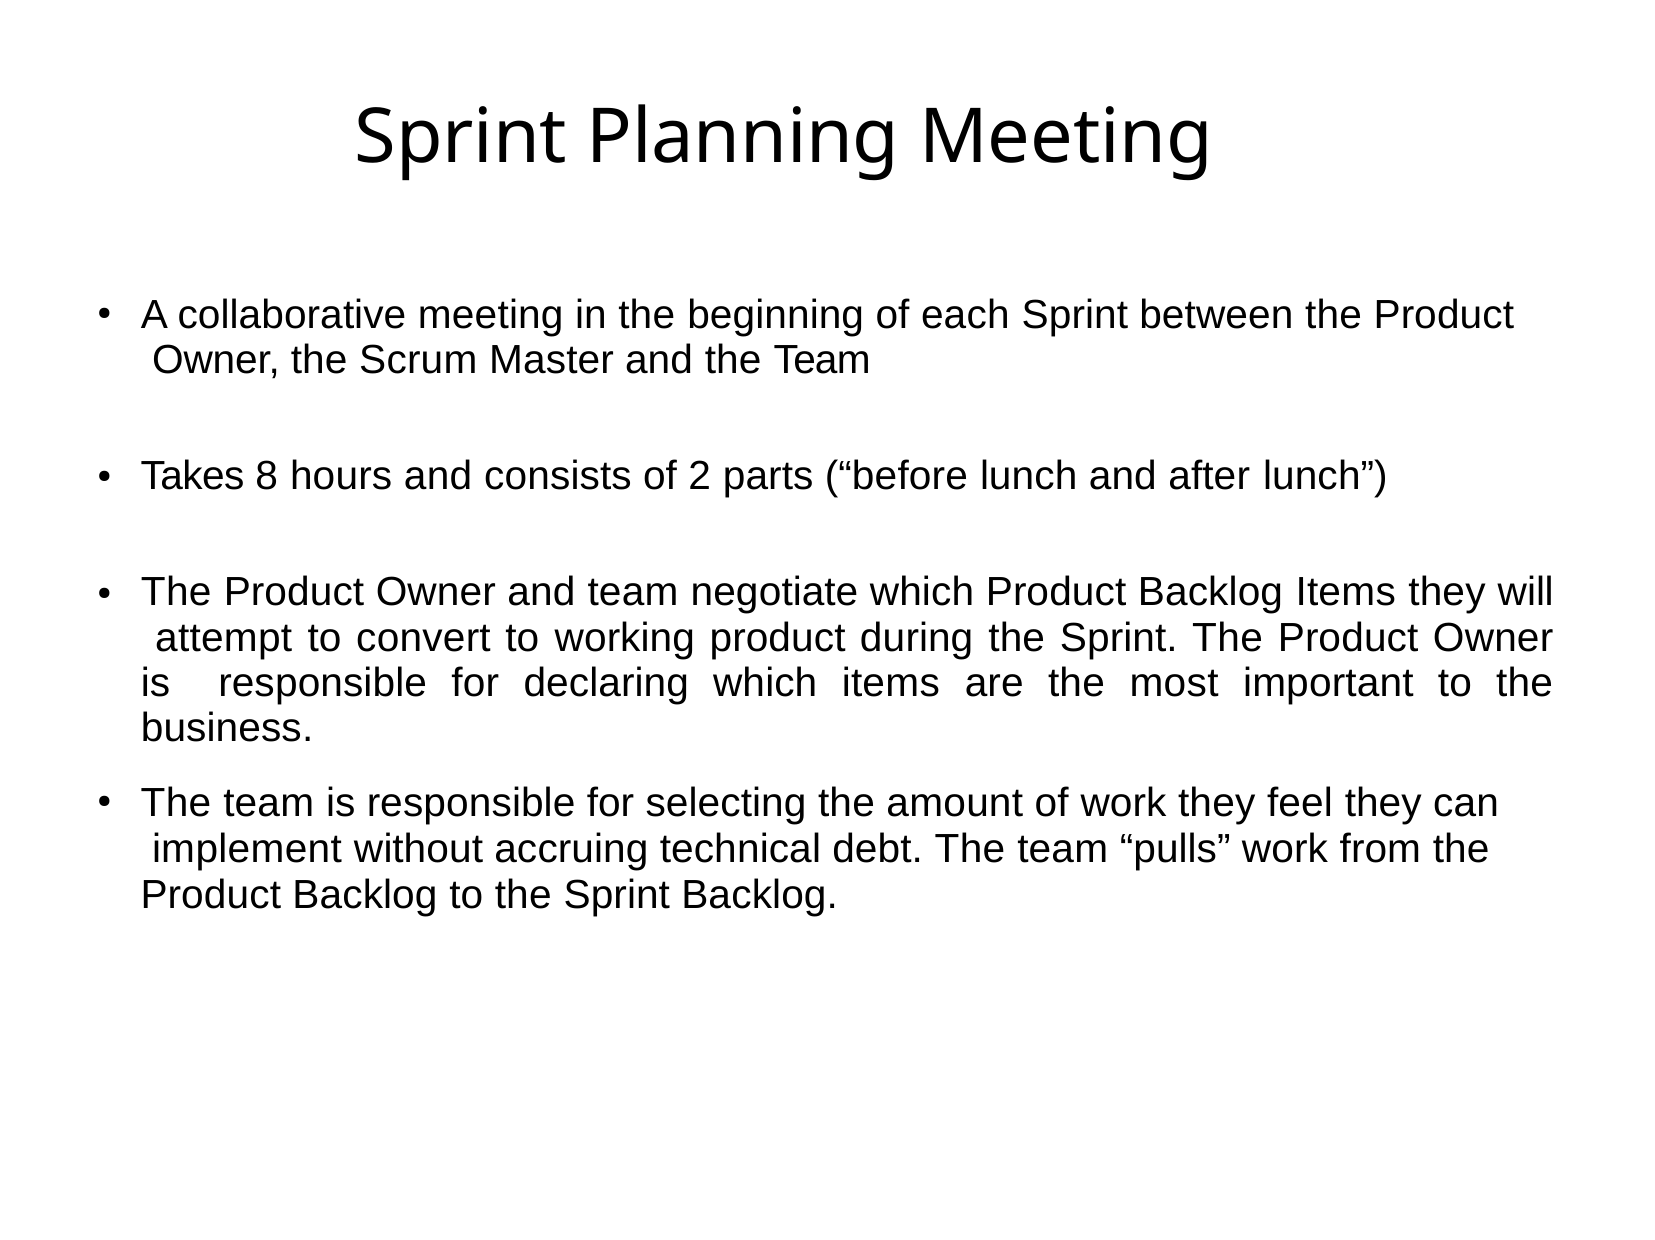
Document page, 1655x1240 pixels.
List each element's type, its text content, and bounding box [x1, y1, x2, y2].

title Sprint Planning Meeting [352, 26, 1300, 236]
text_box The Product Owner and team negotiate which Product Backlog Items they will attempt to convert to working product during the Sprint. The Product Owner is responsible for declaring which items are the most important to the business. [138, 563, 1555, 751]
text_box ● [95, 461, 114, 485]
text_box Takes 8 hours and consists of 2 parts (“before lunch and after lunch”) [138, 446, 1394, 499]
text_box ● [95, 786, 114, 811]
text_box ● [95, 298, 114, 322]
text_box ● [95, 578, 114, 602]
text_box A collaborative meeting in the beginning of each Sprint between the Product Owner, the Scrum Master and the Team [138, 284, 1518, 382]
text_box The team is responsible for selecting the amount of work they feel they can implement without accruing technical debt. The team “pulls” work from the Product Backlog to the Sprint Backlog. [138, 772, 1503, 917]
